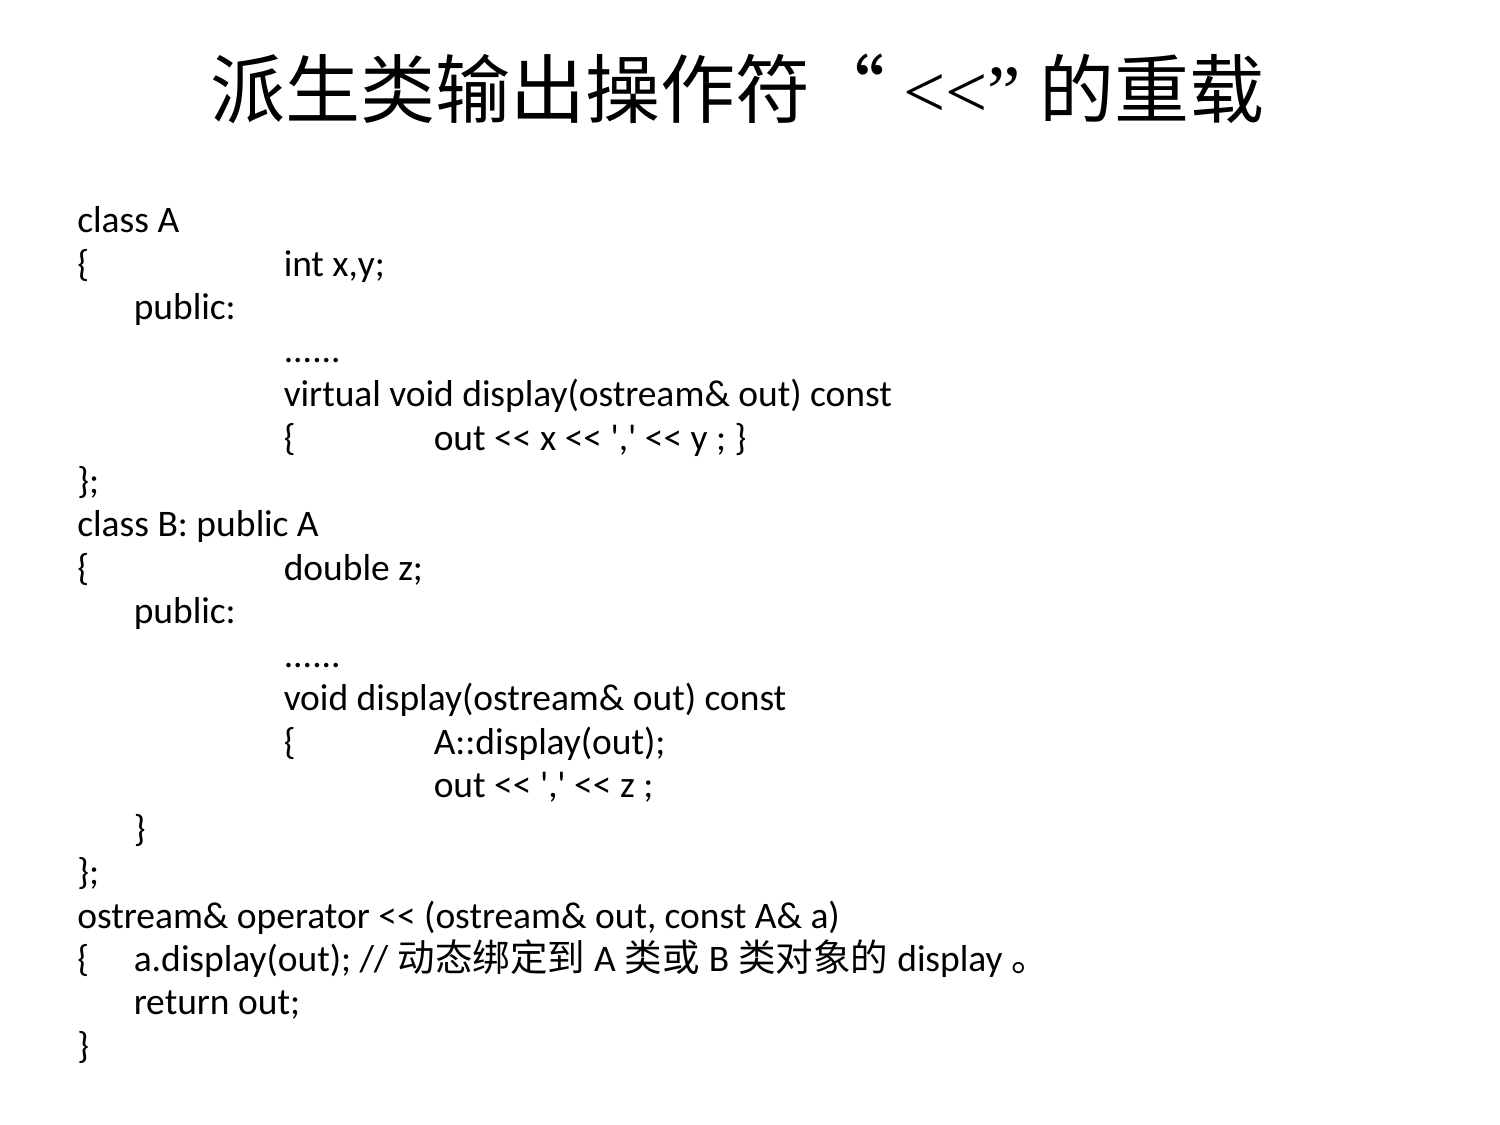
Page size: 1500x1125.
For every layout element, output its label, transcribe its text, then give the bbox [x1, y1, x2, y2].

list class A { int x,y; public: ...... virtual void display(ostream& out) const { out << x << ',' << y ; } }; class B: public A { double z; public: ...... void display(ostream& out) const { A::display(out); out << ',' << z ; } }; ostream& operator << (ostream& out, const A& a) { a.display(out); //动态绑定到A类或B类对象的display。 return out; } [62, 196, 1463, 1125]
title 派生类输出操作符“<<”的重载 [62, 37, 1413, 138]
